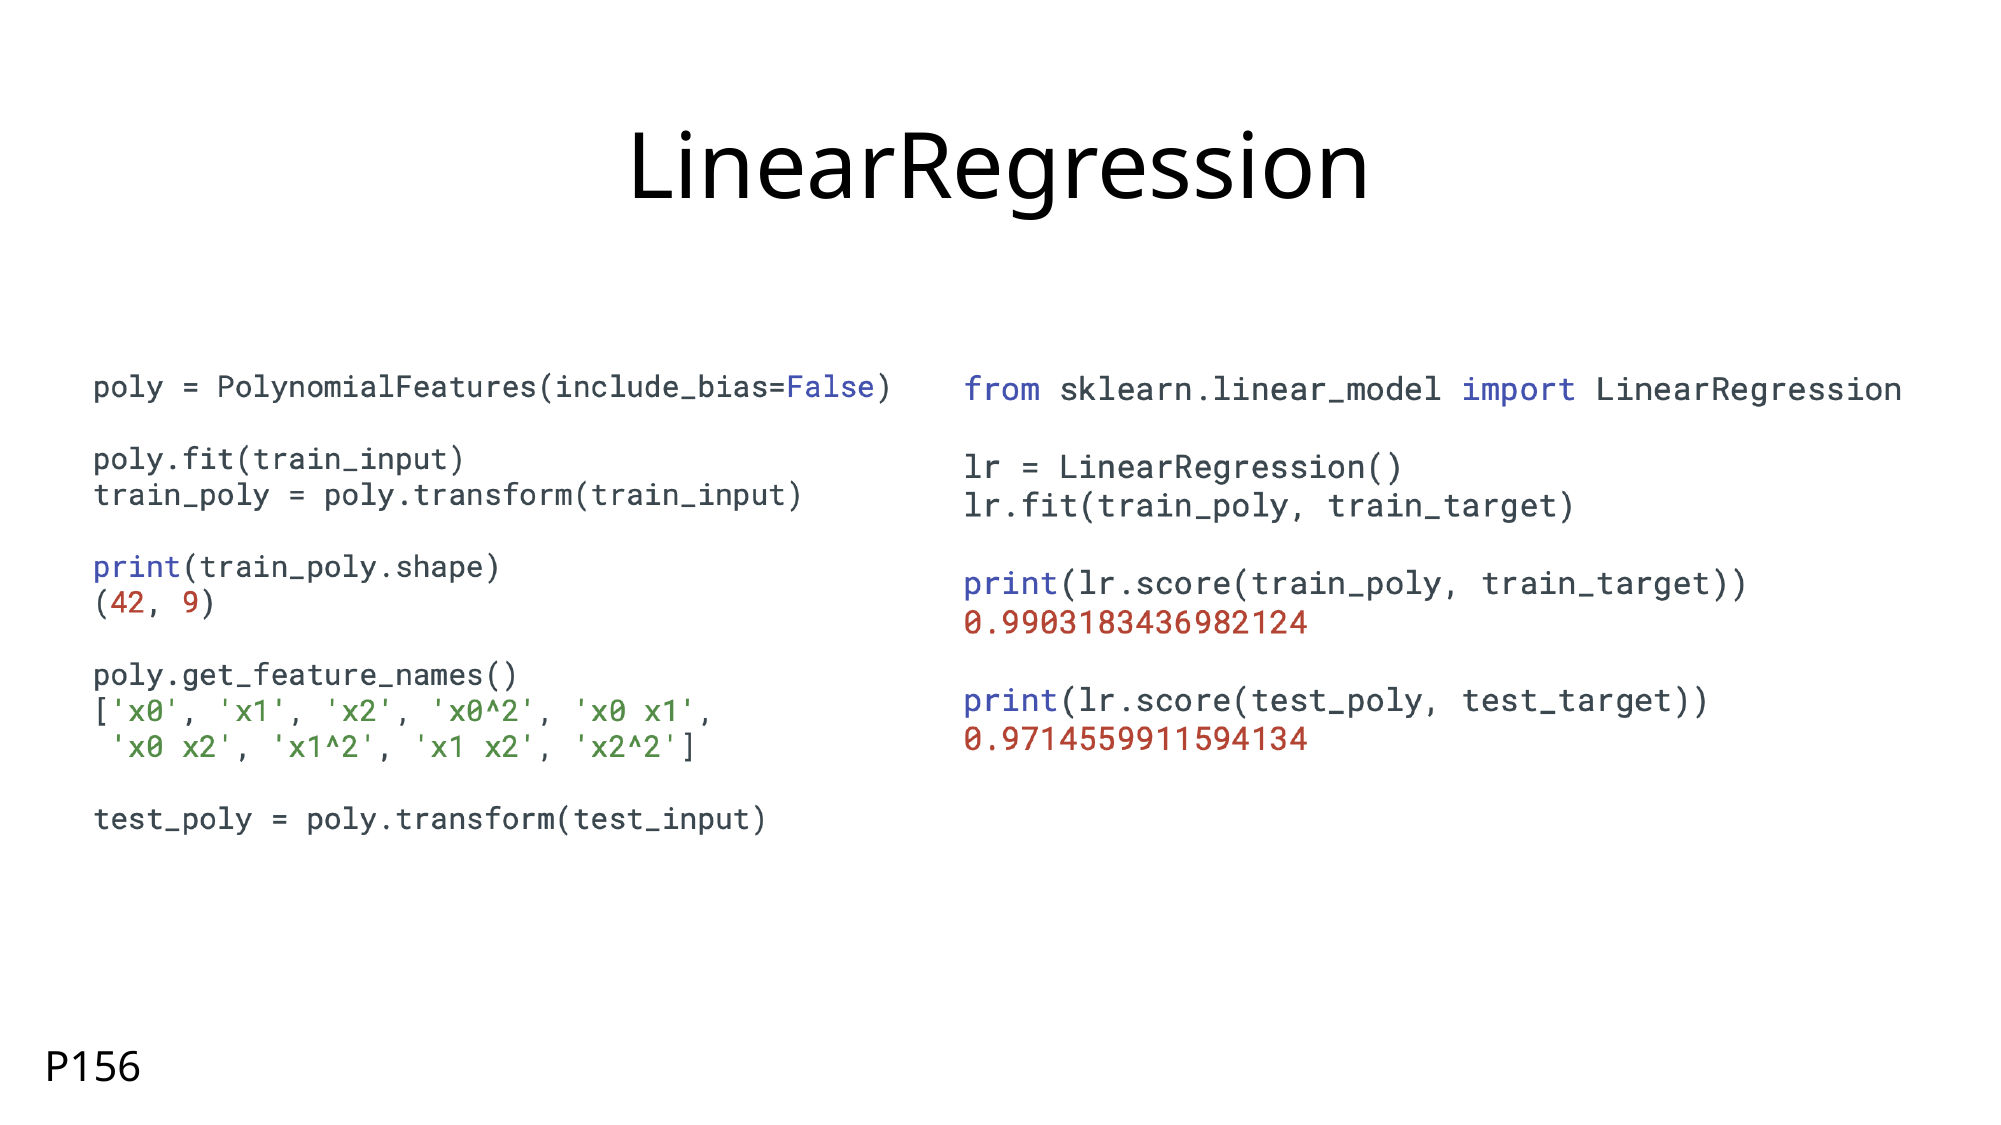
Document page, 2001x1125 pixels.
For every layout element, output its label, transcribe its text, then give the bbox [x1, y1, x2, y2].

title LinearRegression [137, 59, 1863, 278]
picture [947, 356, 1925, 782]
picture [75, 356, 909, 870]
text_box P156 [29, 1032, 157, 1098]
